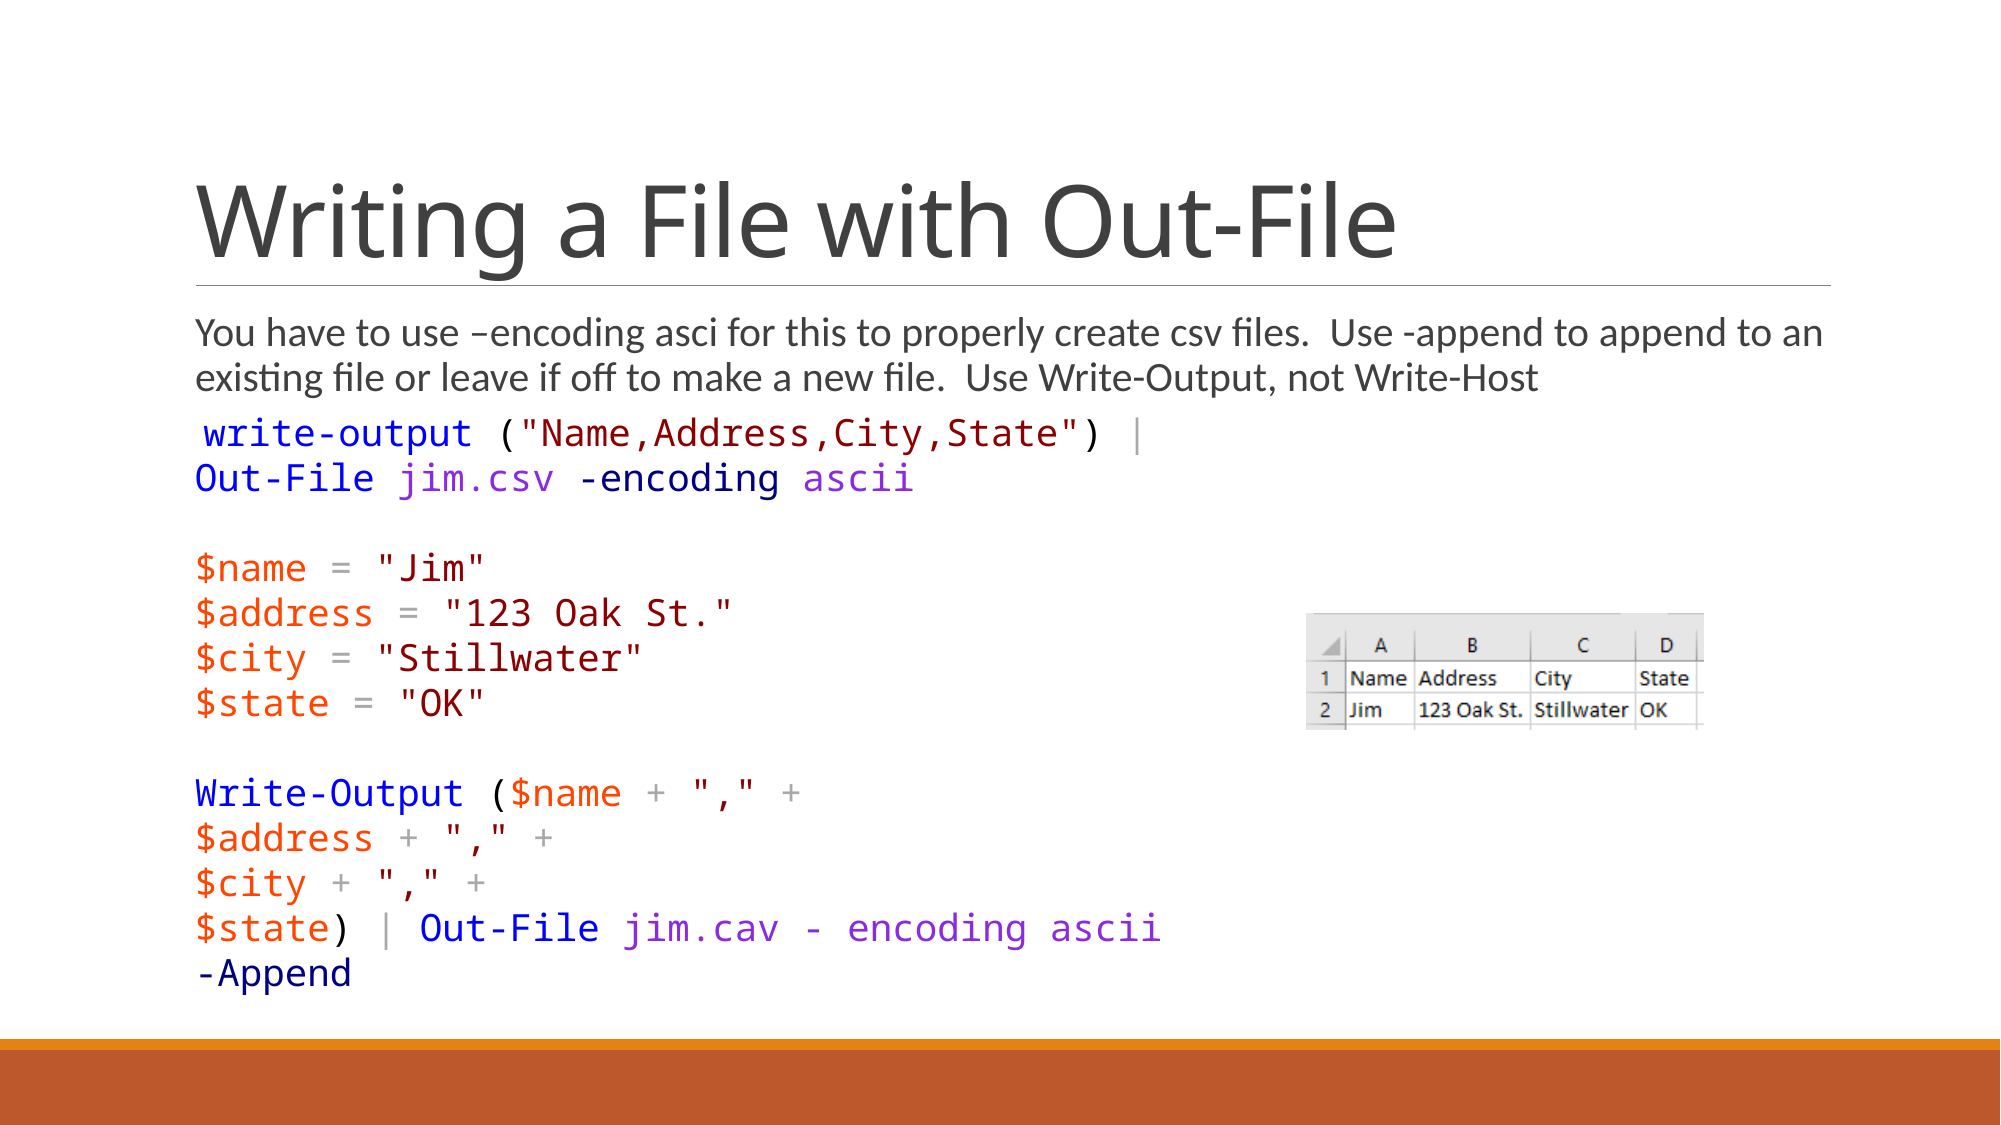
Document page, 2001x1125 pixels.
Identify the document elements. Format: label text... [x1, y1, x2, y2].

title Writing a File with Out-File [180, 47, 1830, 285]
list You have to use –encoding asci for this to properly create csv files. Use -append to append to an existing file or leave if off to make a new file. Use Write-Output, not Write-Host [180, 302, 1830, 963]
picture [1306, 613, 1704, 730]
text_box write-output ("Name,Address,City,State") | Out-File jim.csv -encoding ascii $name = "Jim" $address = "123 Oak St." $city = "Stillwater" $state = "OK" Write-Output ($name + "," + $address + "," + $city + "," + $state) | Out-File jim.cav - encoding ascii -Append [180, 402, 1180, 1002]
